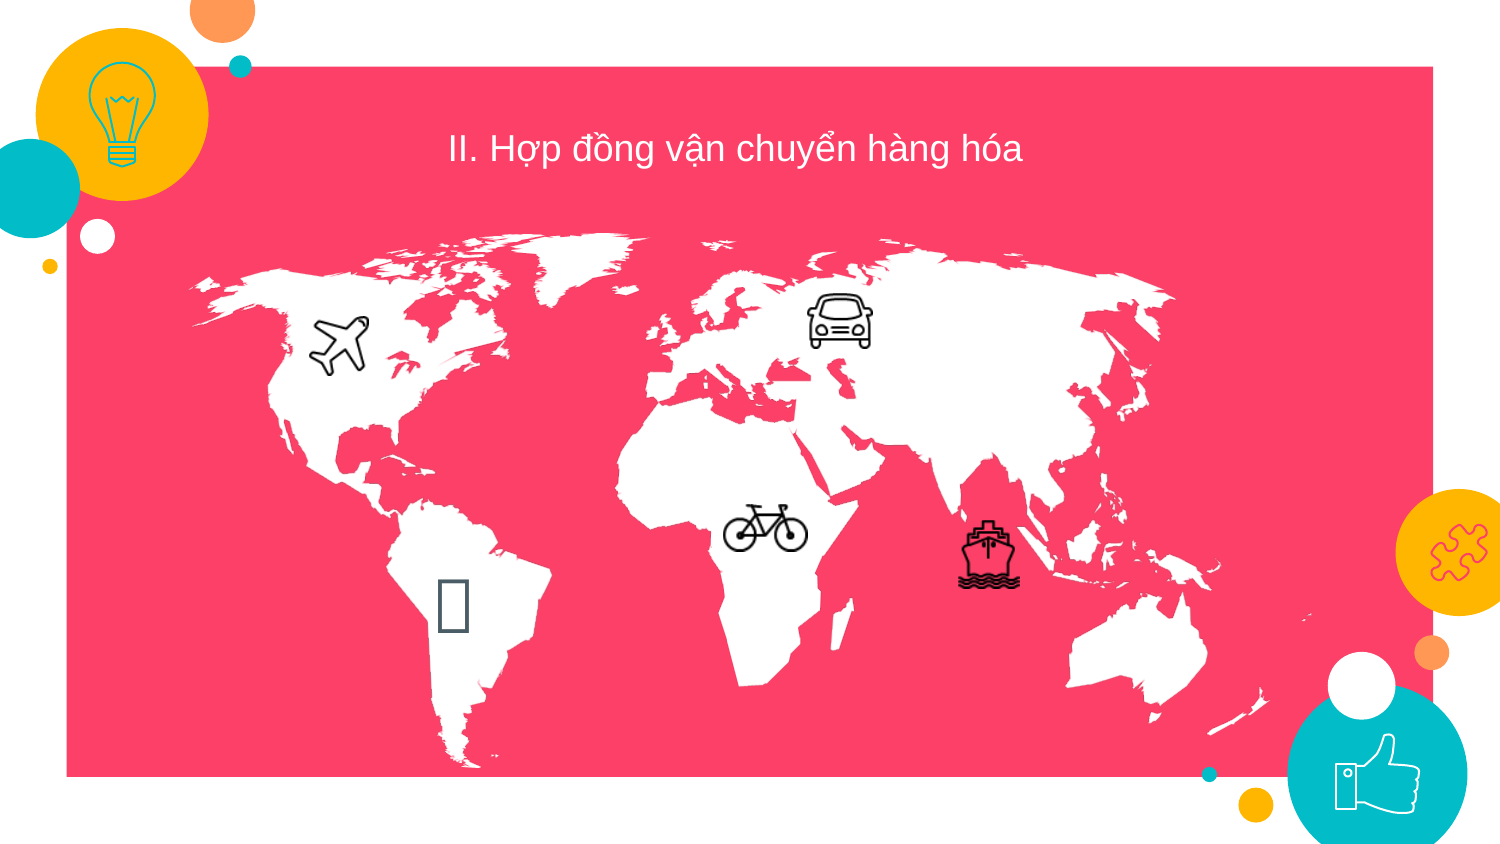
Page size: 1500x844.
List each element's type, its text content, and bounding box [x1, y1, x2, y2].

picture [188, 232, 1312, 768]
slide_number II. Hợp đồng vận chuyển hàng hóa [148, 124, 1135, 213]
